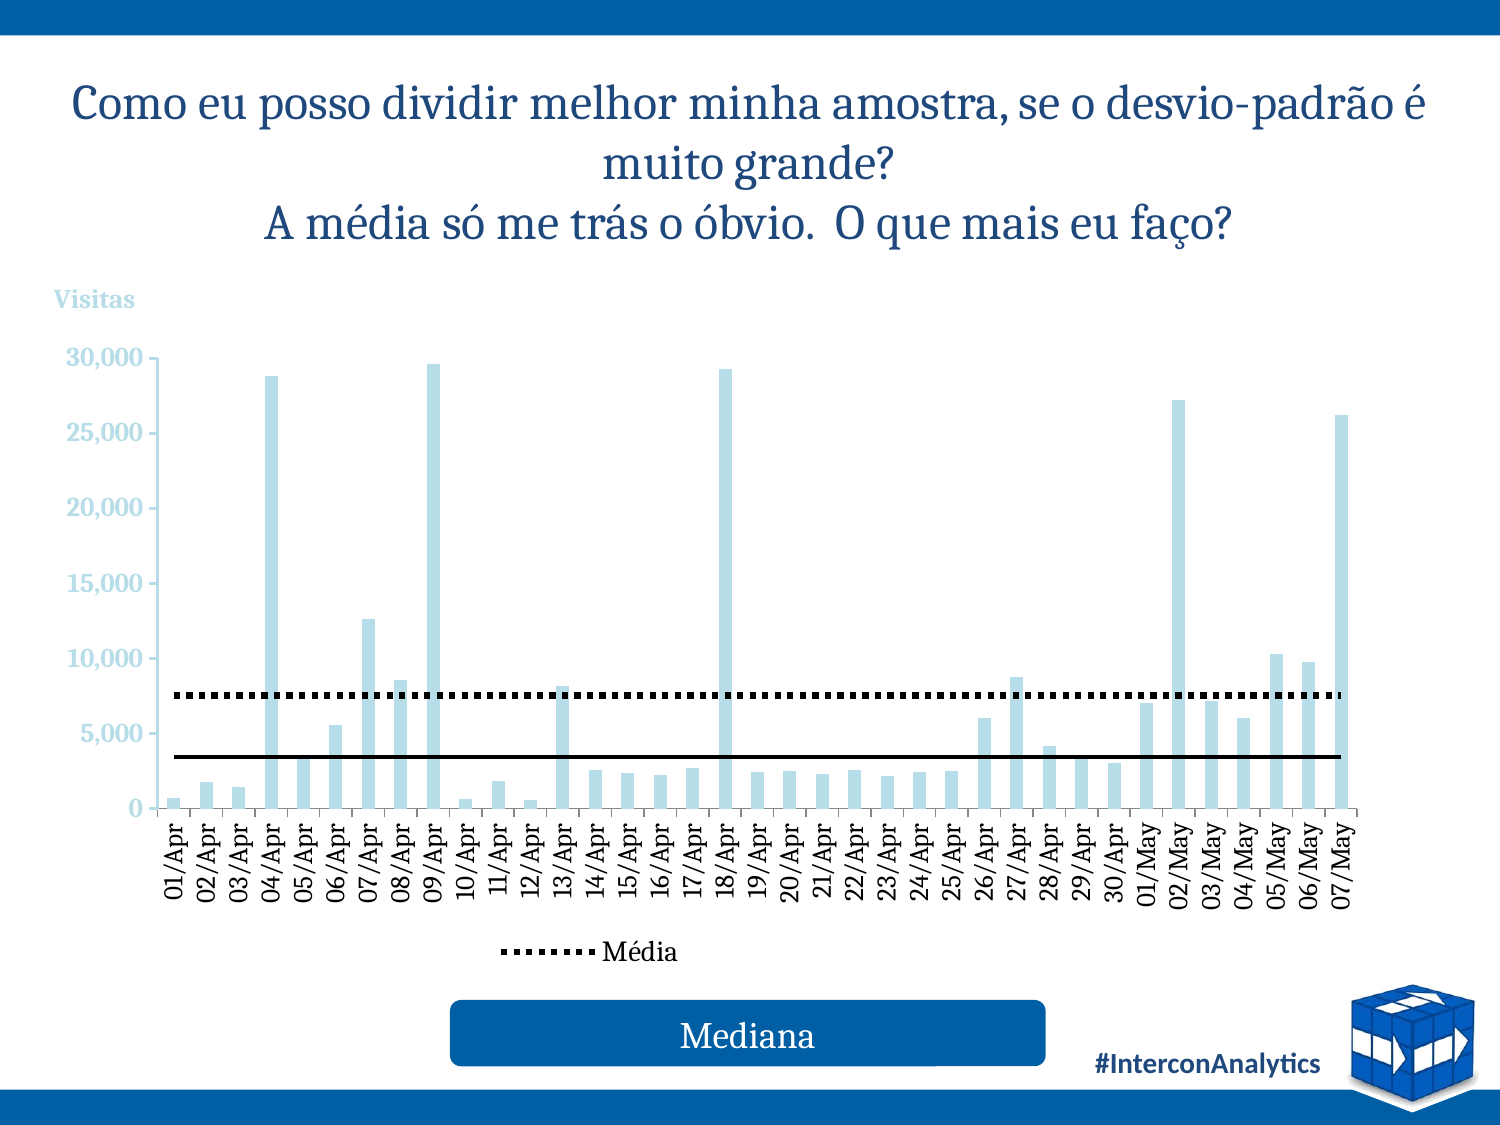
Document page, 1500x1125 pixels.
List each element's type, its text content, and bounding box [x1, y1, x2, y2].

picture [1337, 969, 1488, 1120]
text_box Mediana [449, 999, 1046, 1067]
text_box Como eu posso dividir melhor minha amostra, se o desvio-padrão é muito grande? A média só me trás o óbvio. O que mais eu faço? [50, 62, 1450, 258]
chart [24, 262, 1476, 988]
